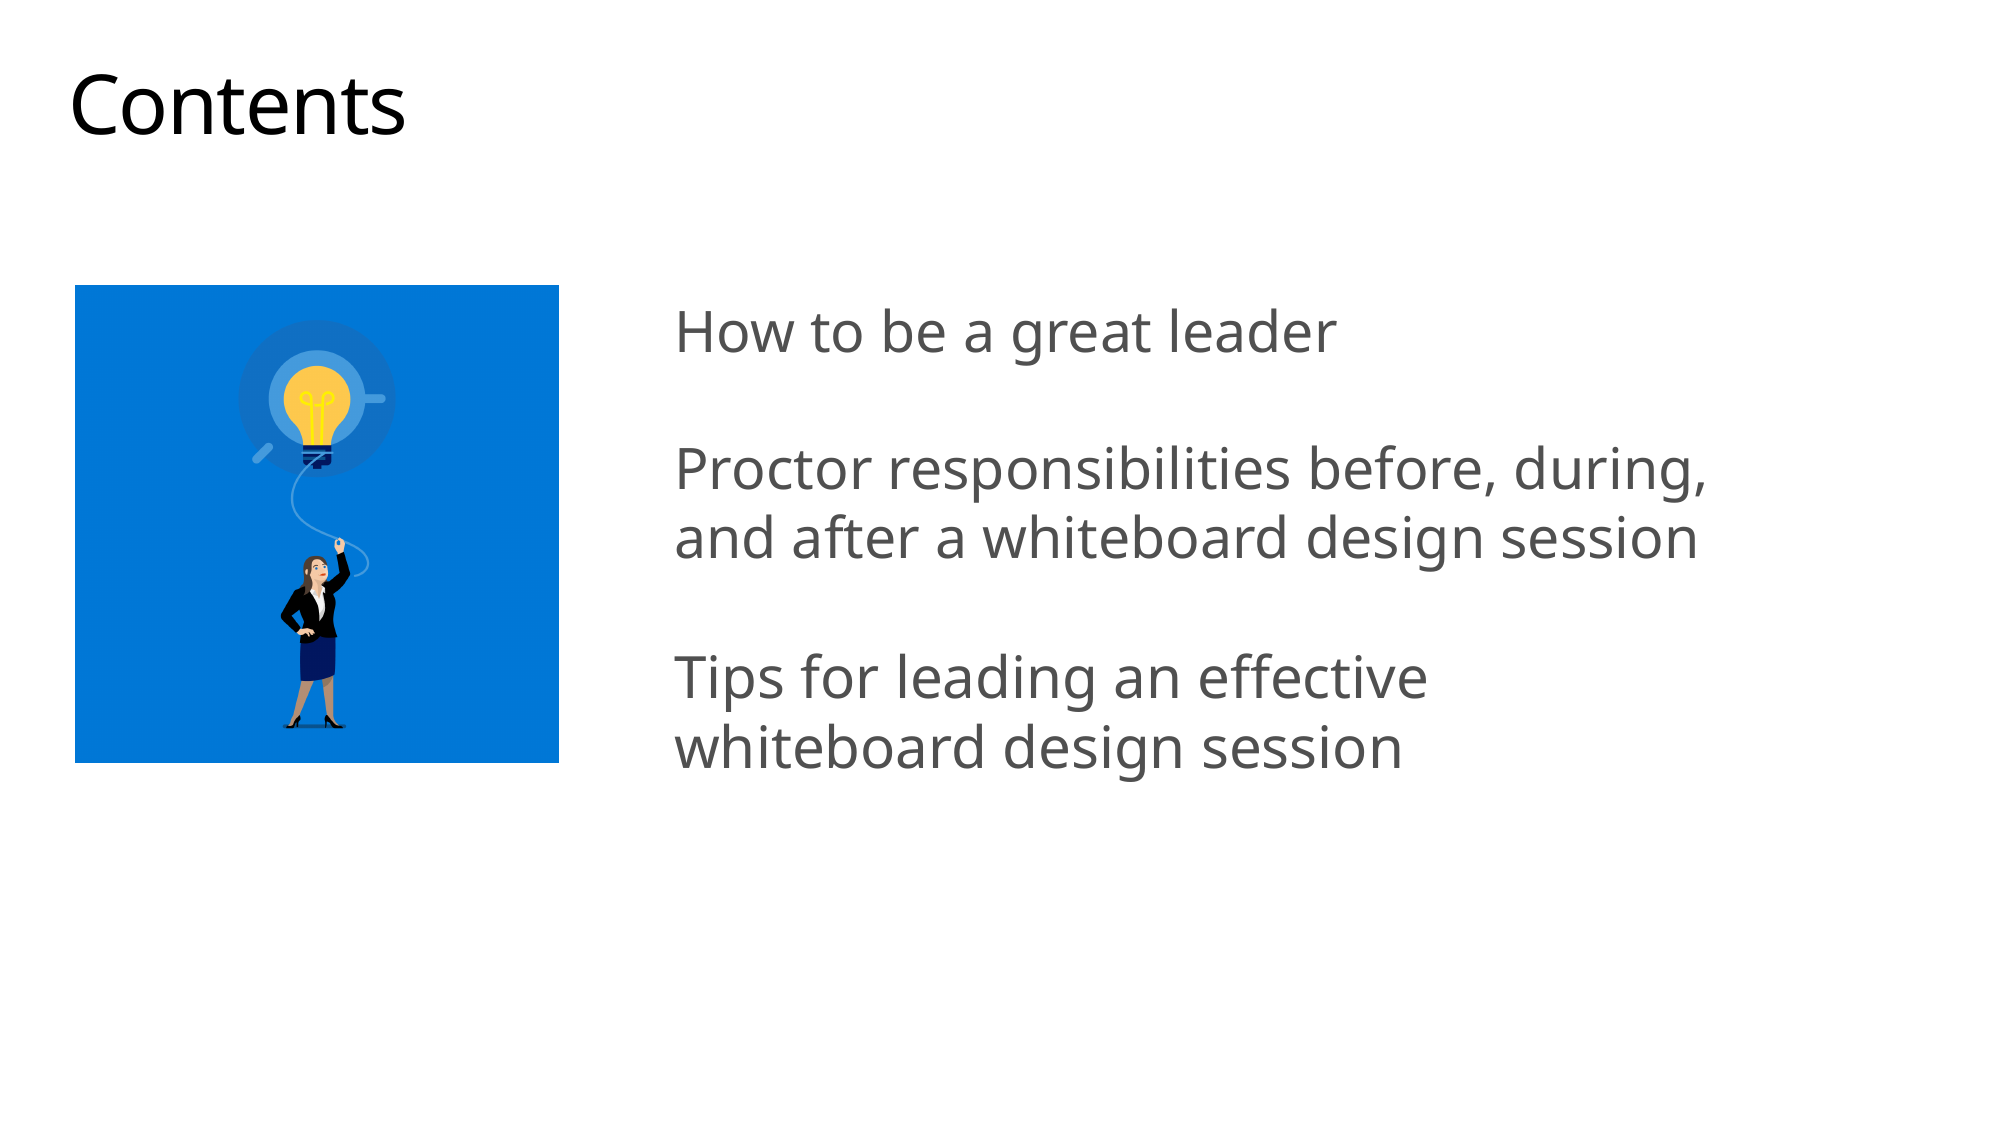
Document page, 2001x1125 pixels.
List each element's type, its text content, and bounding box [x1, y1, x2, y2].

text_box How to be a great leader Proctor responsibilities before, during, and after a whiteboard design session Tips for leading an effective whiteboard design session [674, 411, 1957, 849]
title Contents [44, 47, 1957, 196]
picture [74, 285, 559, 764]
